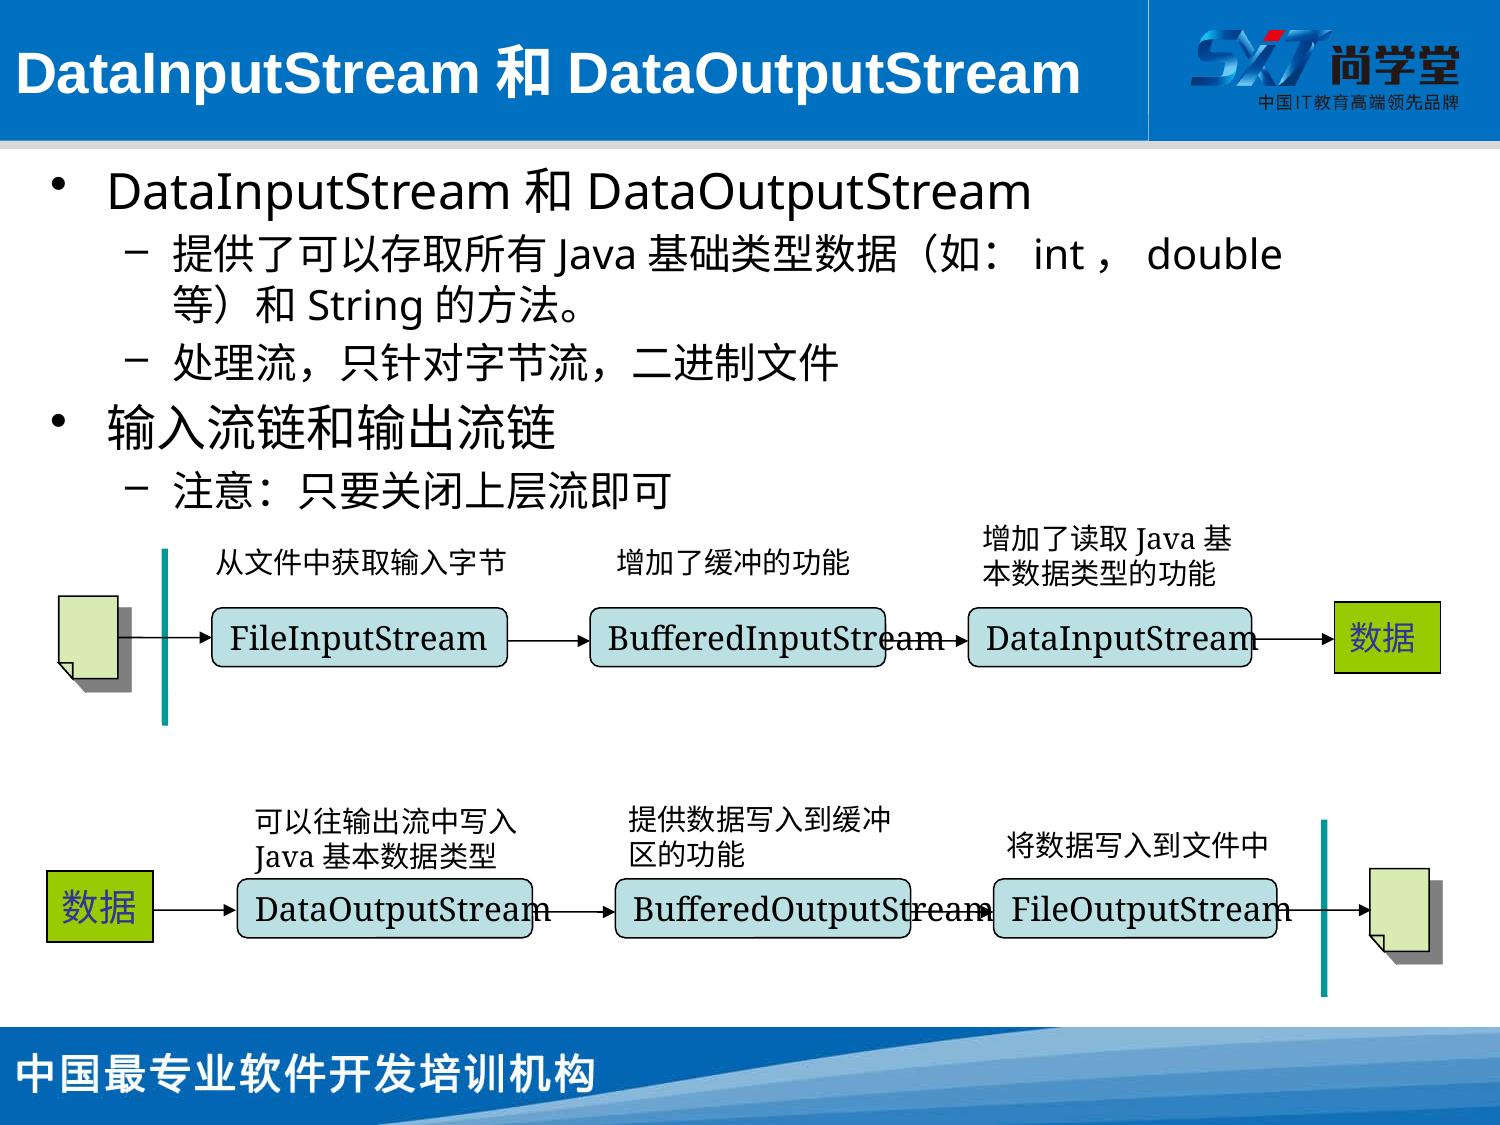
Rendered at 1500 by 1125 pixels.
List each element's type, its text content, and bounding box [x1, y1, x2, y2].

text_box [46, 793, 1430, 998]
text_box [58, 512, 1441, 726]
picture [0, 1027, 1500, 1125]
title DataInputStream和DataOutputStream [0, 0, 1149, 141]
list DataInputStream和DataOutputStream 提供了可以存取所有Java基础类型数据（如：int，double 等）和String的方法。 处理流，只针对字节流，二进制文件 输入流链和输出流链 注意：只要关闭上层流即可 [34, 152, 1395, 1020]
picture [1149, 0, 1500, 141]
